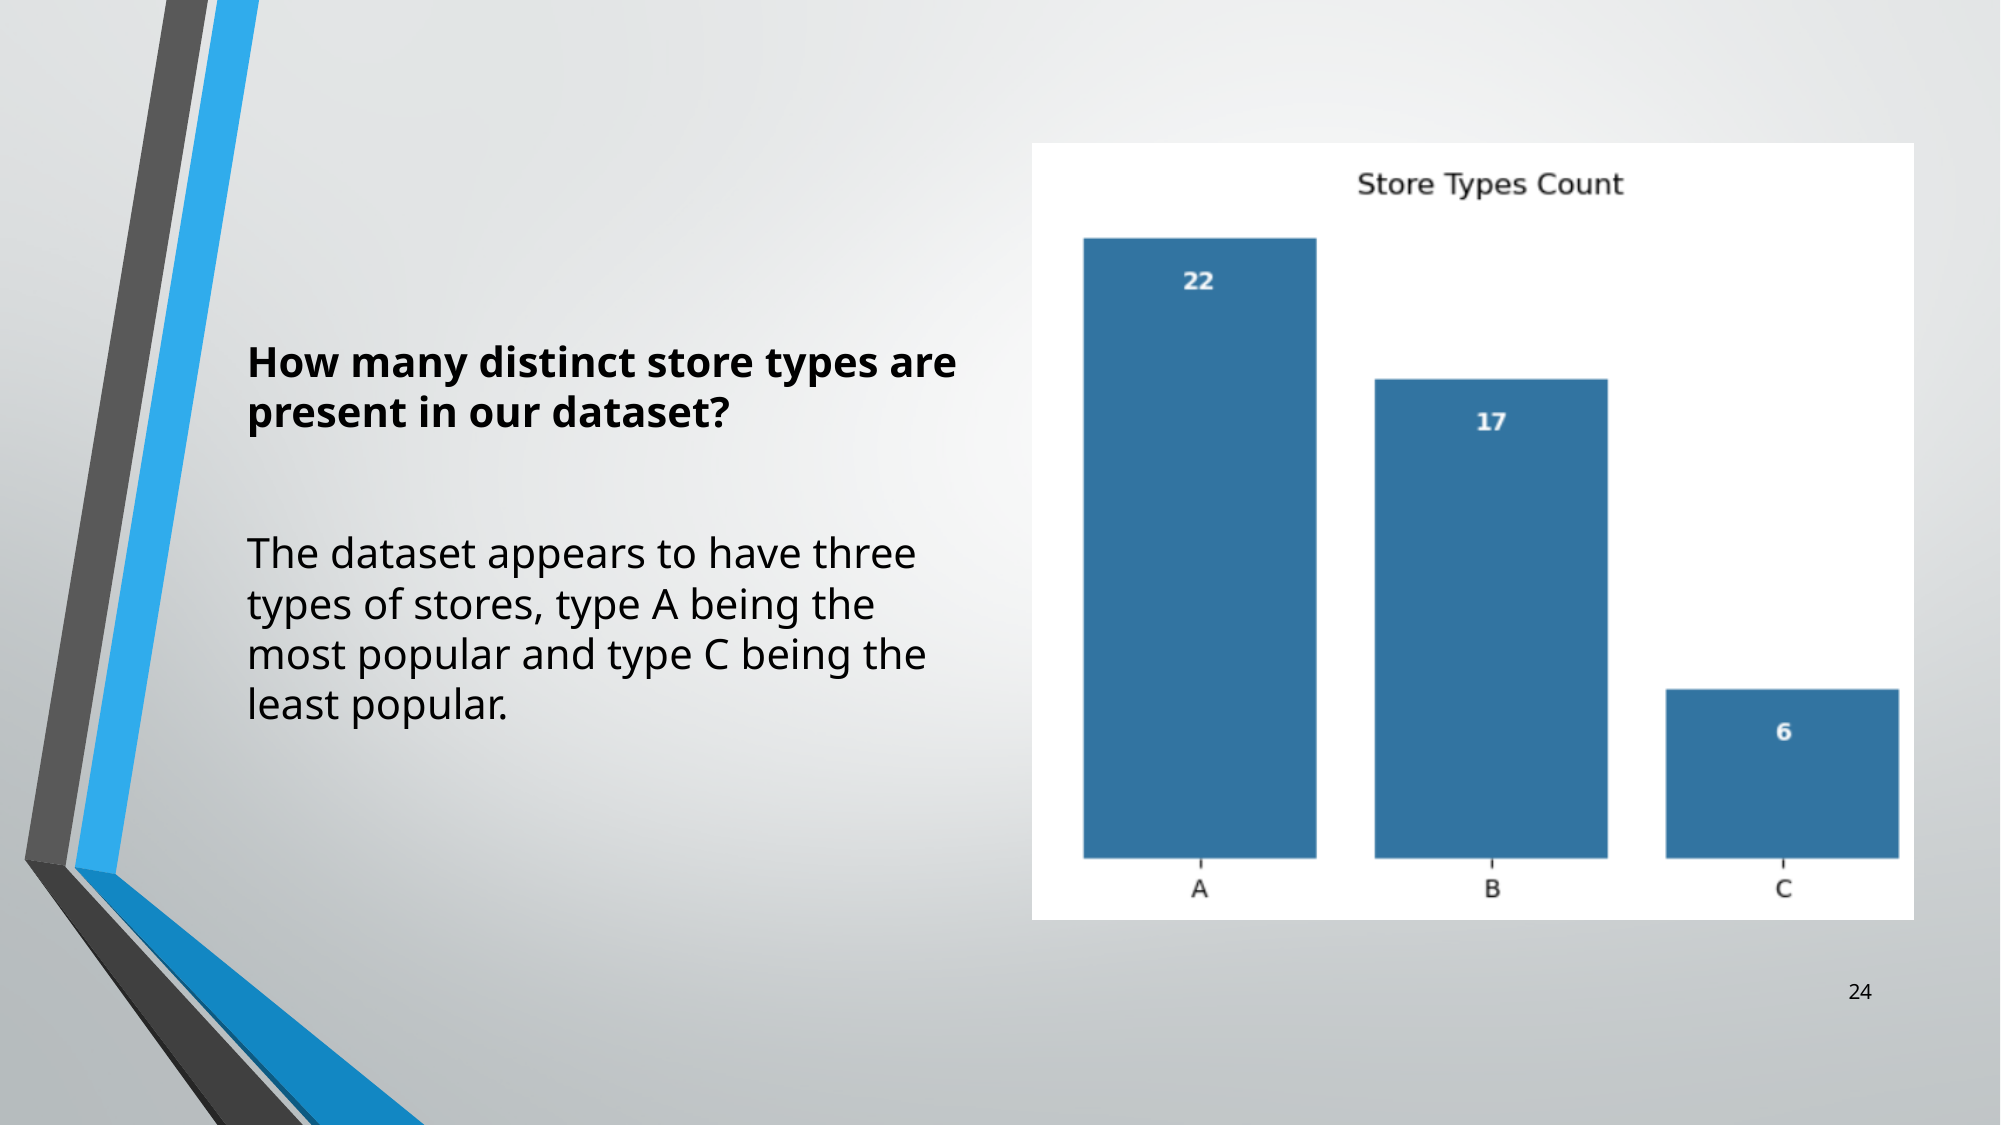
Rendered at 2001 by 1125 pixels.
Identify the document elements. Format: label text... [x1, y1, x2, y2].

list How many distinct store types are present in our dataset? The dataset appears to have three types of stores, type A being the most popular and type C being the least popular. [231, 161, 990, 902]
picture [1032, 143, 1914, 920]
slide_number 24 [1796, 962, 1887, 1023]
